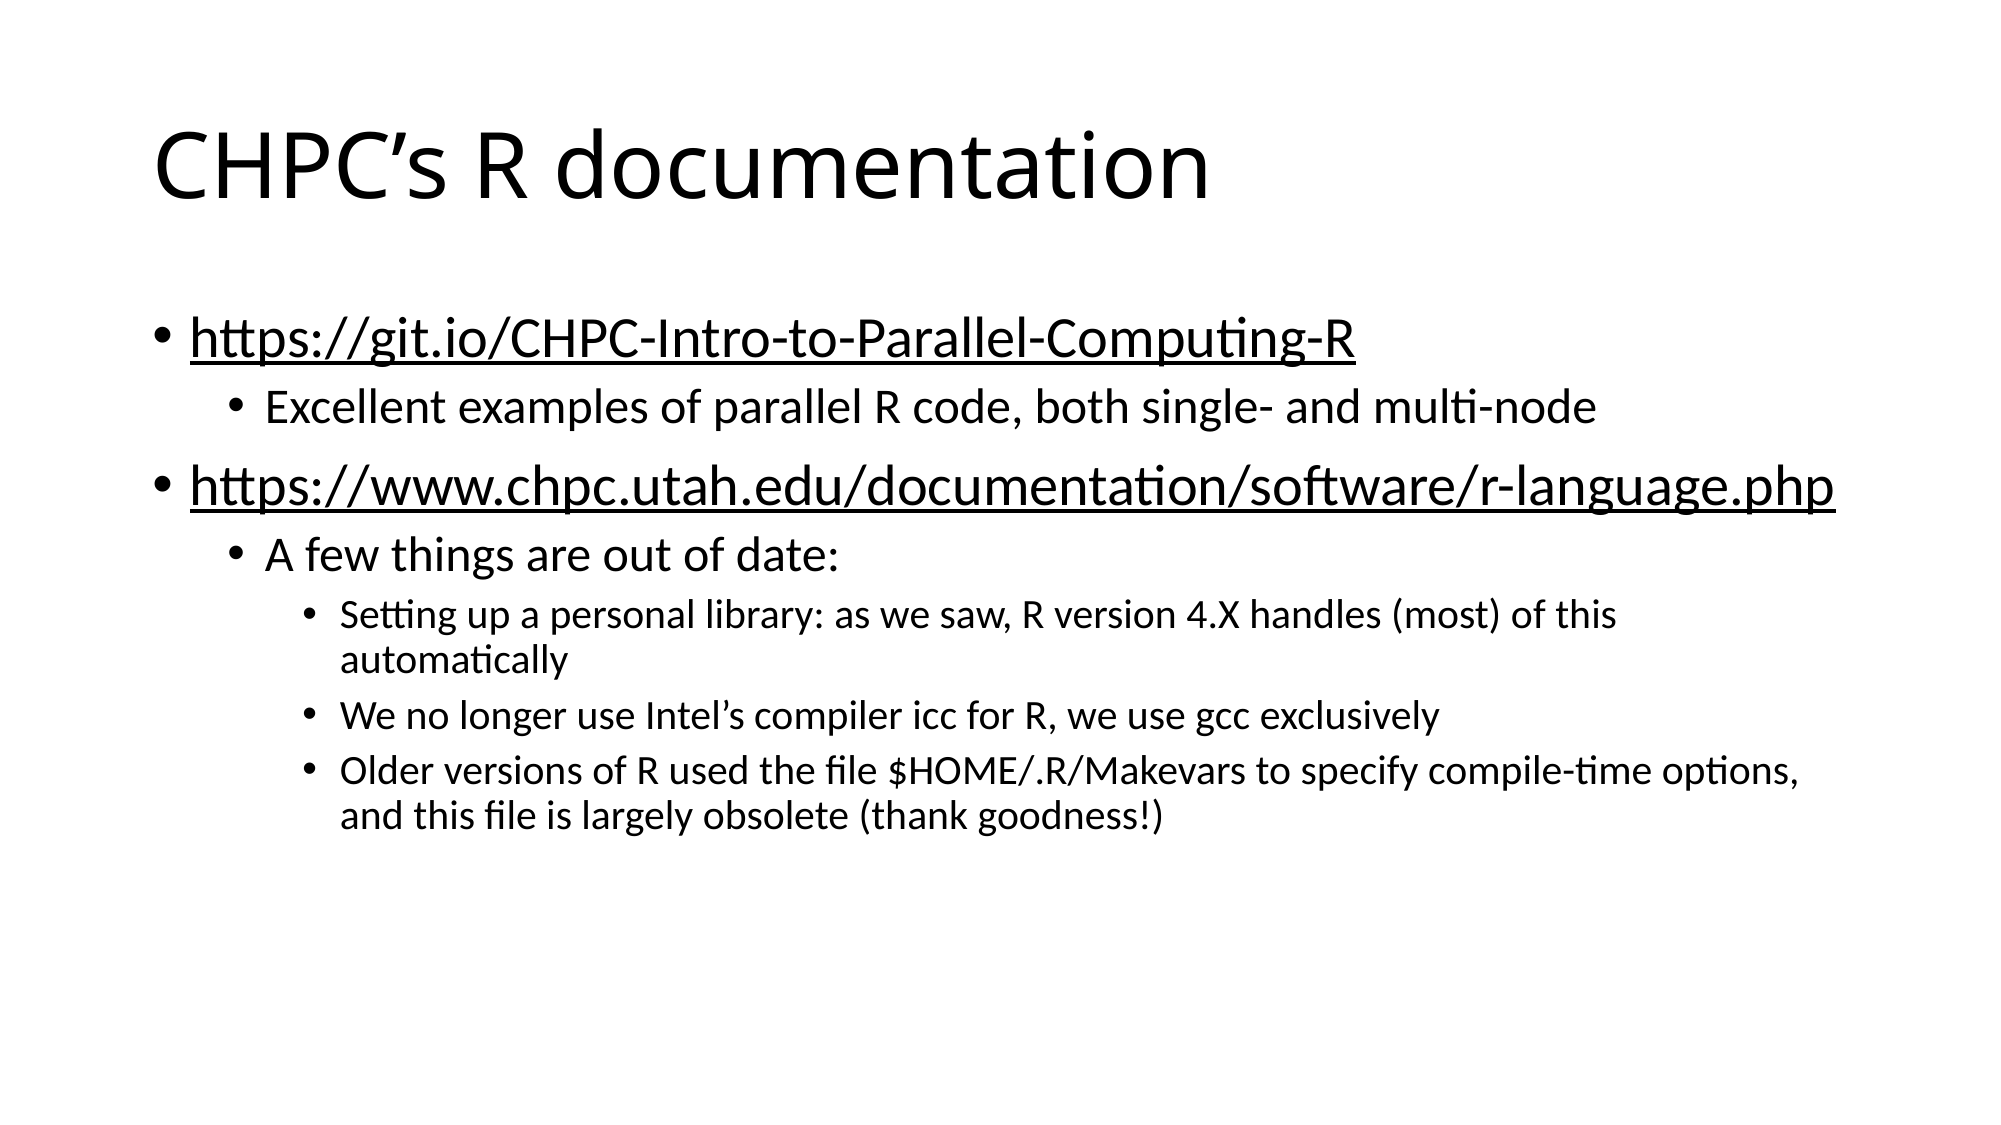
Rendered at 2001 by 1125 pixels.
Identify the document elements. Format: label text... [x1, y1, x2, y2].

list https://git.io/CHPC-Intro-to-Parallel-Computing-R Excellent examples of parallel R code, both single- and multi-node https://www.chpc.utah.edu/documentation/software/r-language.php A few things are out of date: Setting up a personal library: as we saw, R version 4.X handles (most) of this automatically We no longer use Intel’s compiler icc for R, we use gcc exclusively Older versions of R used the file $HOME/.R/Makevars to specify compile-time options, and this file is largely obsolete (thank goodness!) [137, 299, 1863, 1014]
title CHPC’s R documentation [137, 59, 1863, 278]
